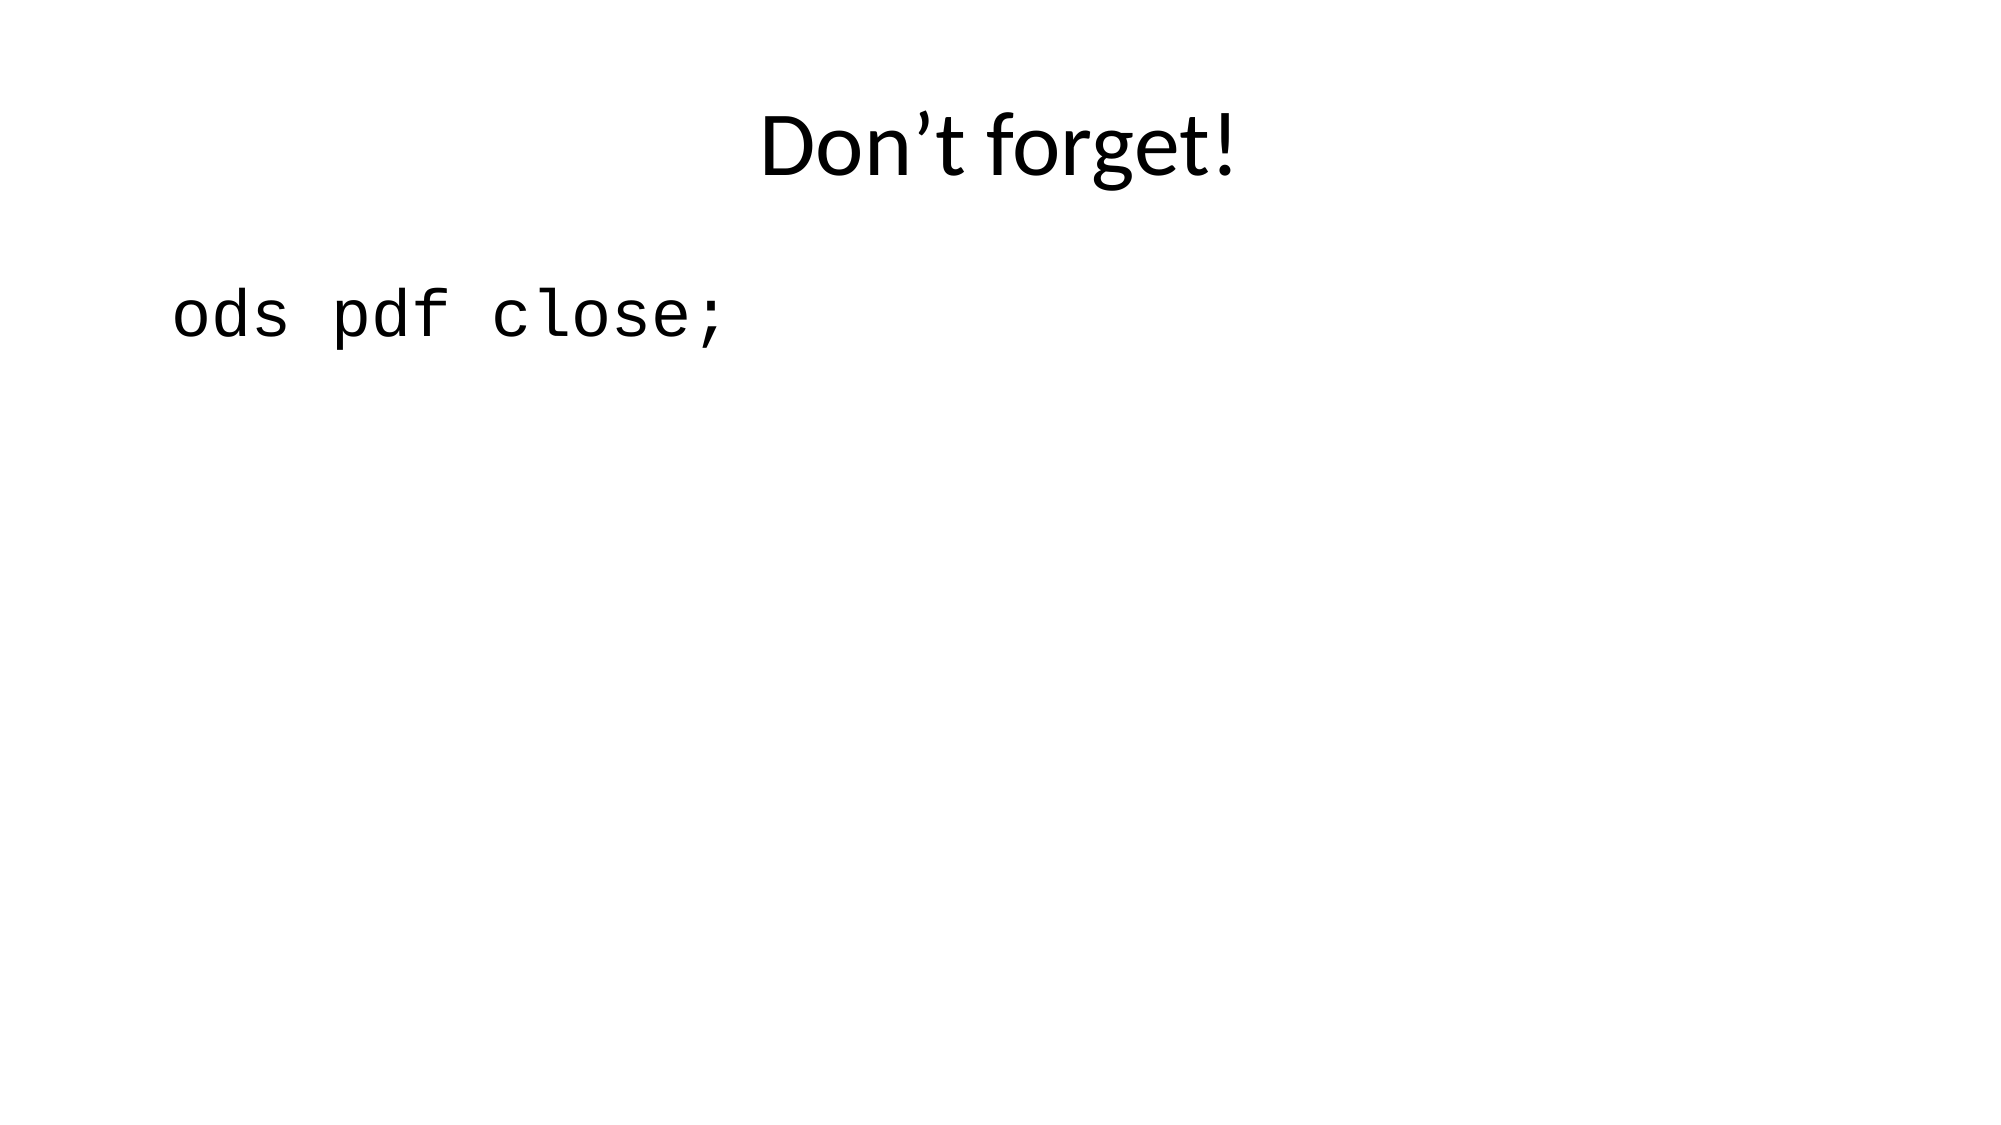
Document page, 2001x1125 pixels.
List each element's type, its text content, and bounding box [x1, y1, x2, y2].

title Don’t forget! [99, 45, 1900, 233]
list ods pdf close; [99, 262, 1900, 1005]
